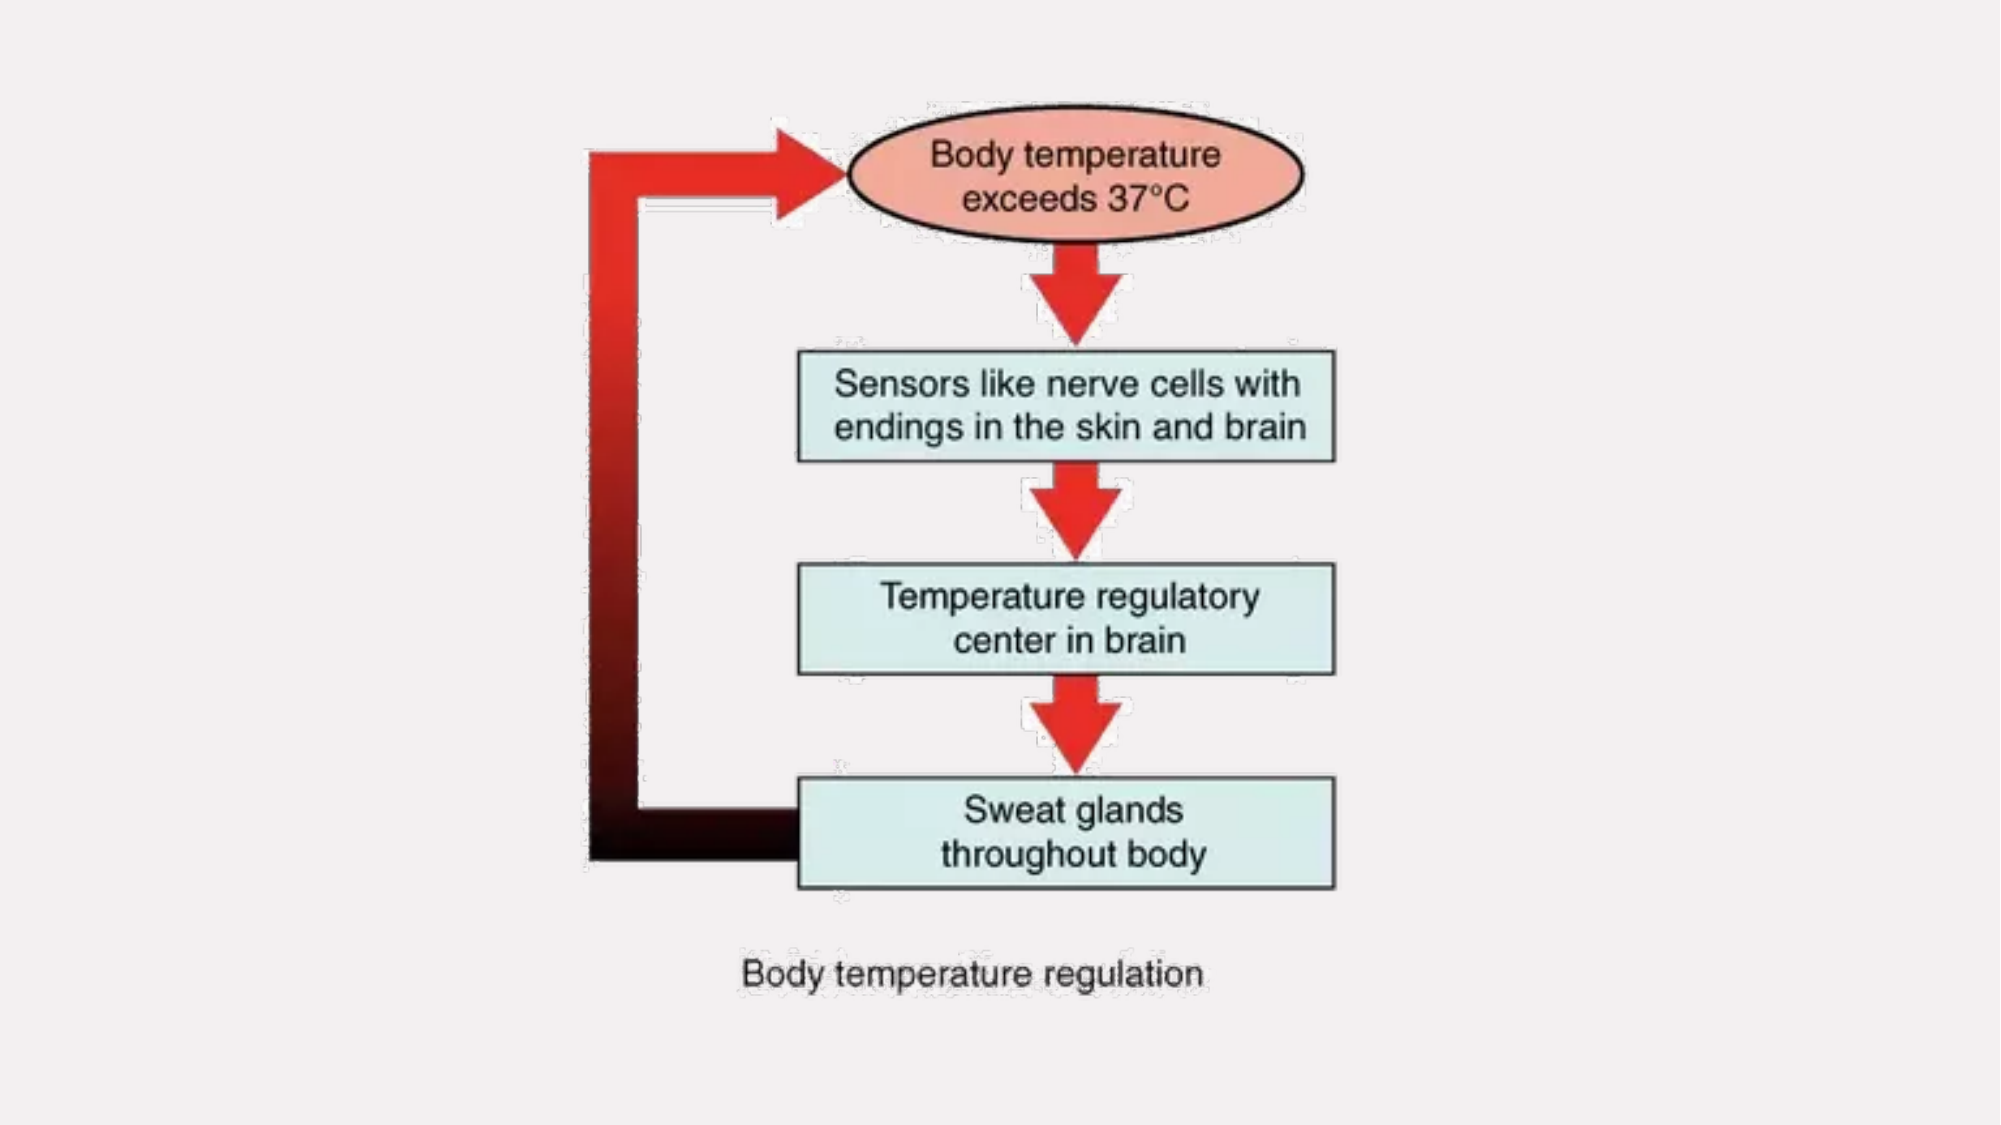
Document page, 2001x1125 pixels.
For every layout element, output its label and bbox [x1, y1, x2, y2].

text_box [0, 0, 2000, 1125]
list [561, 86, 1348, 1002]
